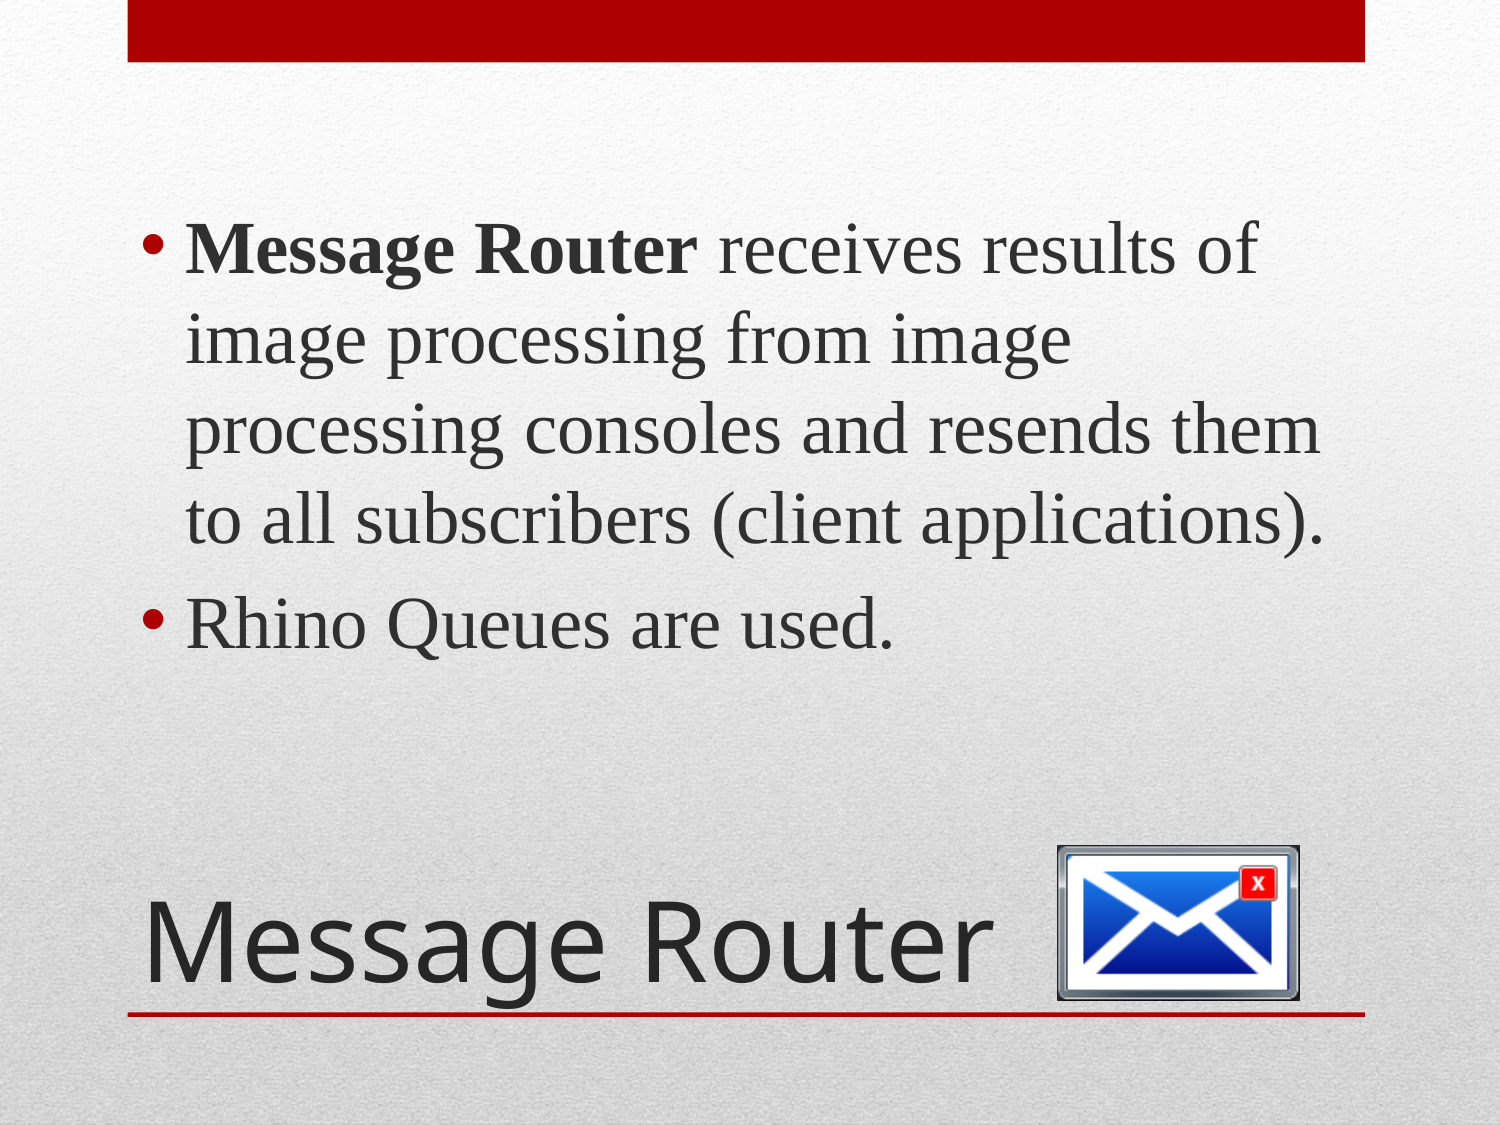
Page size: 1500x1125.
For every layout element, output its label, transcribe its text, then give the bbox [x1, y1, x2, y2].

picture [1056, 845, 1301, 1002]
list Message Router receives results of image processing from image processing consoles and resends them to all subscribers (client applications). Rhino Queues are used. [125, 112, 1363, 750]
title Message Router [125, 750, 1238, 1013]
